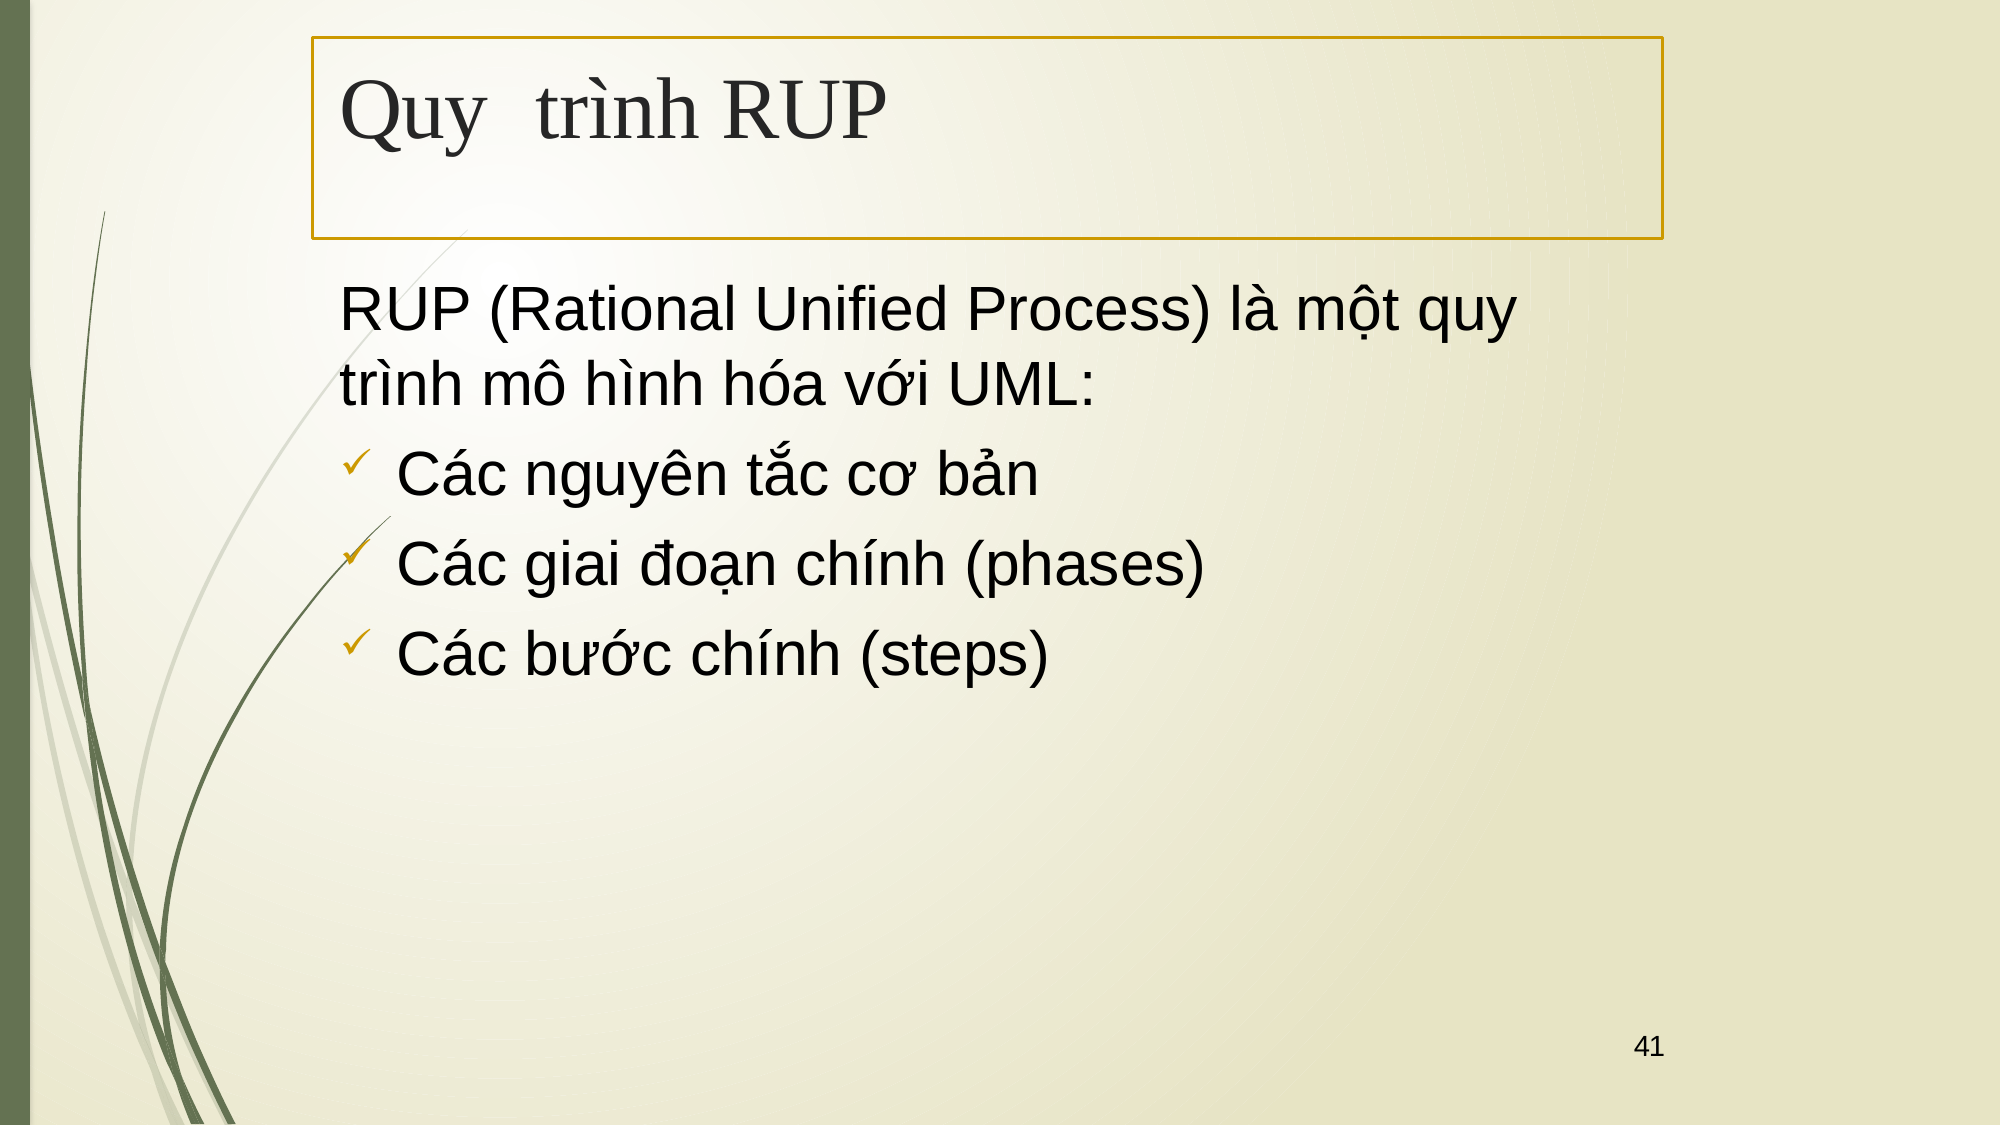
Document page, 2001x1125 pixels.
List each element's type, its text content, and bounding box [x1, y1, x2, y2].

title Quy trình RUP [312, 37, 1663, 239]
slide_number 41 [1627, 1033, 1713, 1125]
text_box RUP (Rational Unified Process) là một quy trình mô hình hóa với UML: Các nguyên tắc cơ bản Các giai đoạn chính (phases) Các bước chính (steps) [337, 266, 1612, 689]
